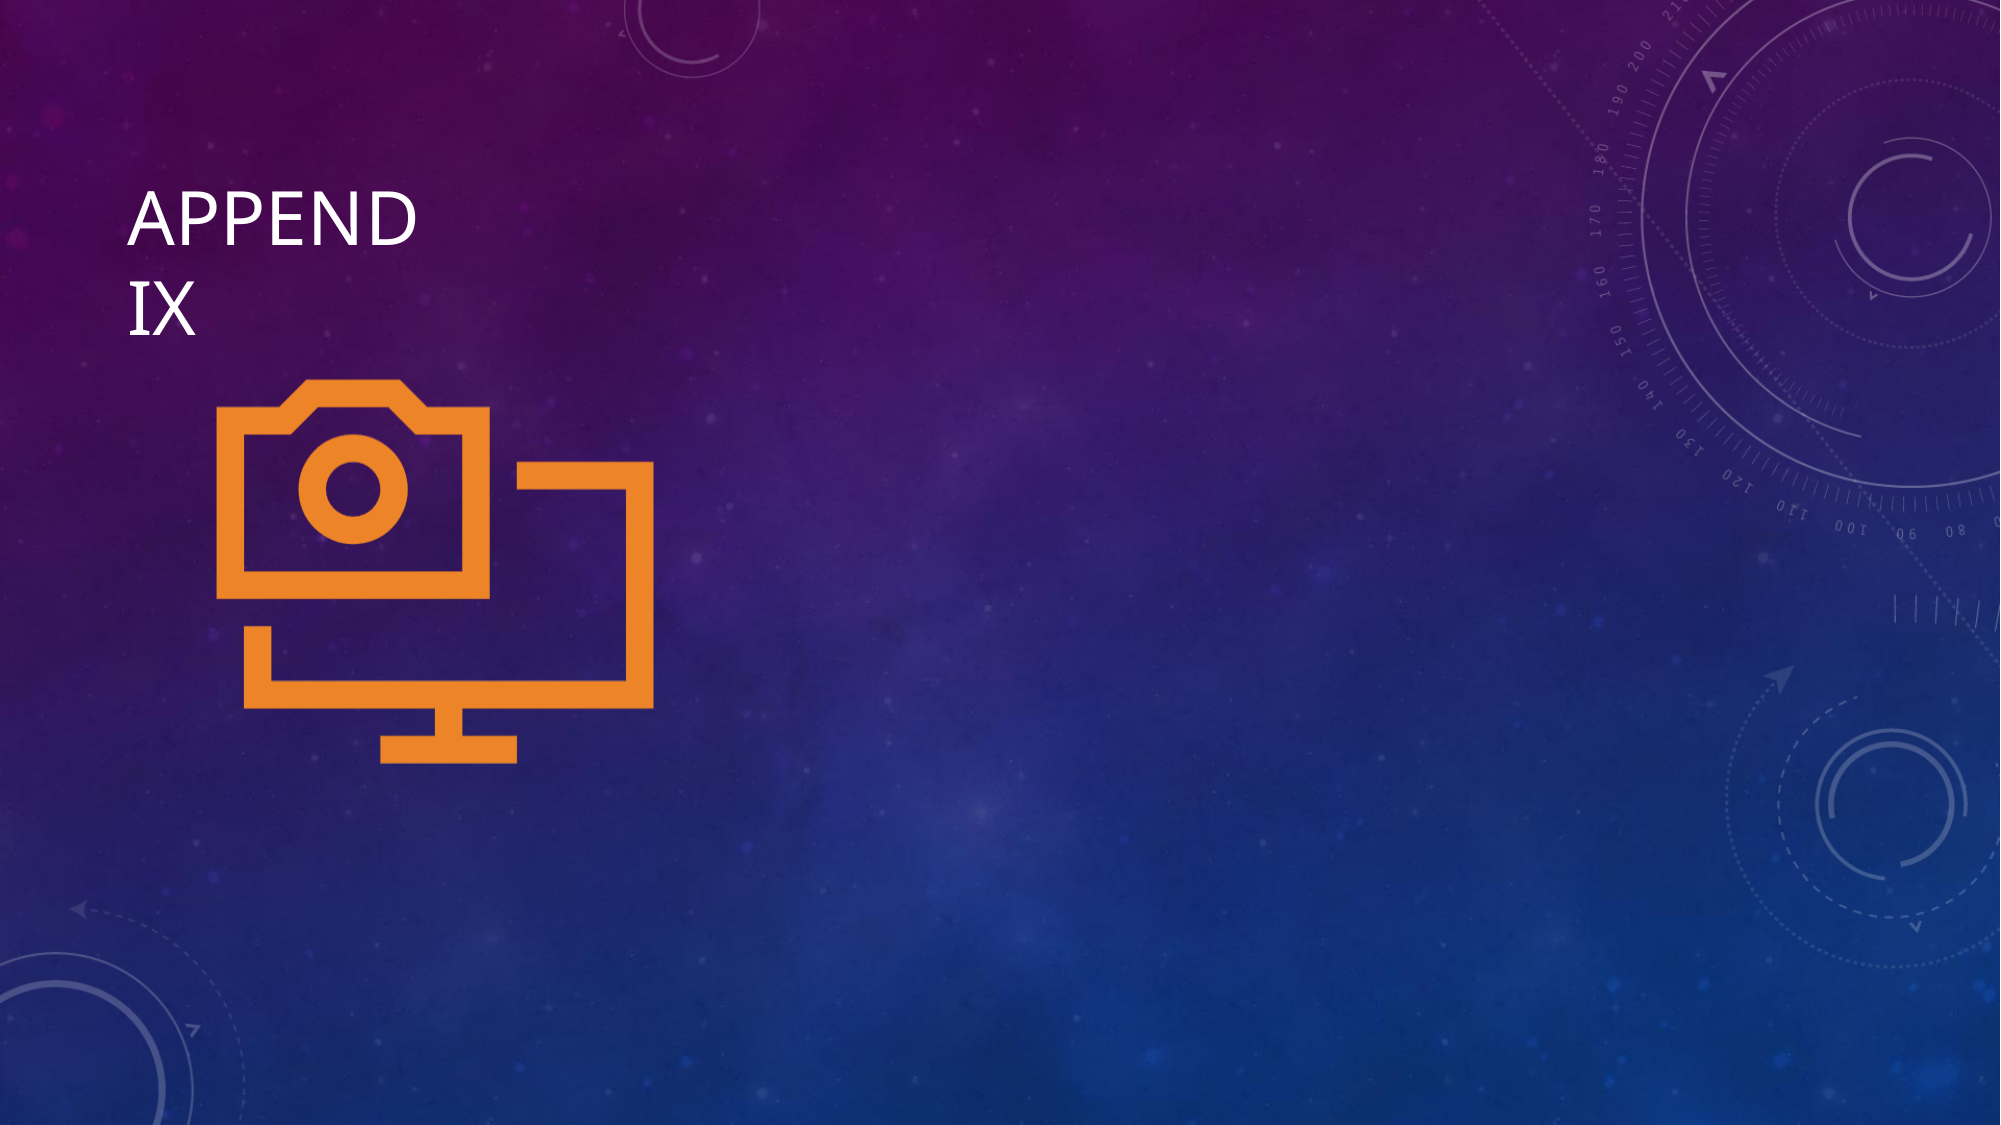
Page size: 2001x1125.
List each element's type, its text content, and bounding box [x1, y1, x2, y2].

picture [0, 0, 2000, 1125]
title APPENDIX [125, 167, 433, 358]
